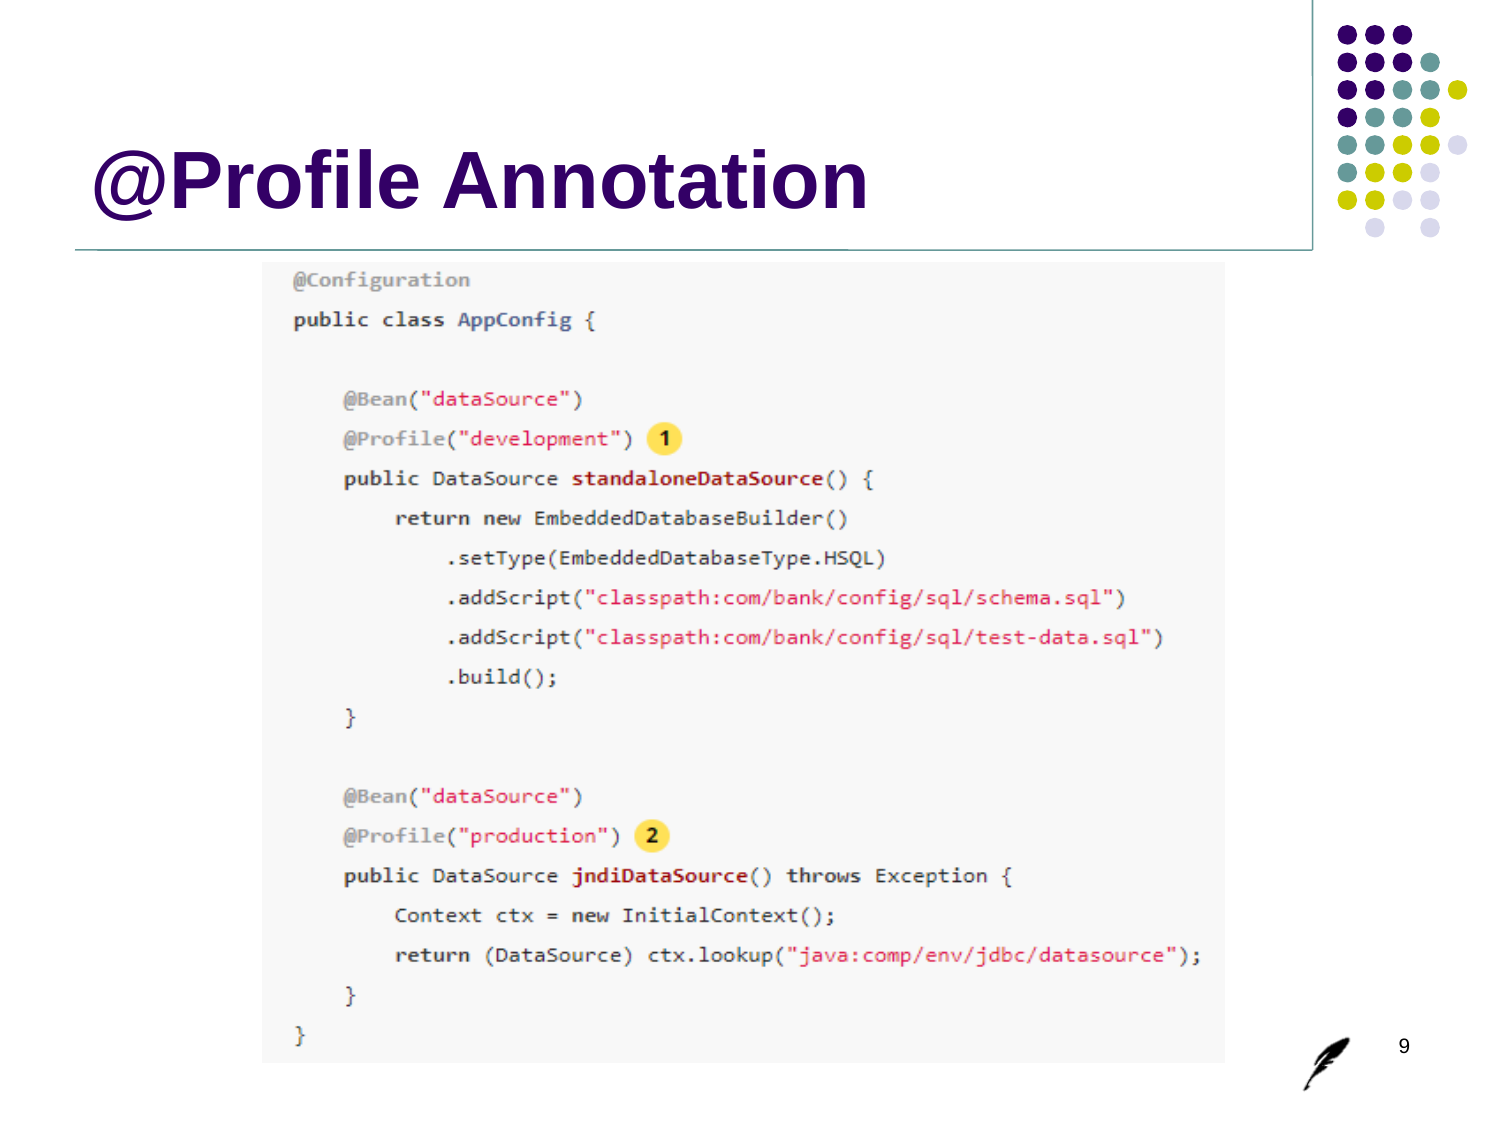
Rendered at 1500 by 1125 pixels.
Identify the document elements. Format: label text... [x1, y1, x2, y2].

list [262, 262, 1225, 1063]
title @Profile Annotation [75, 20, 1313, 233]
slide_number 9 [1074, 1025, 1425, 1100]
